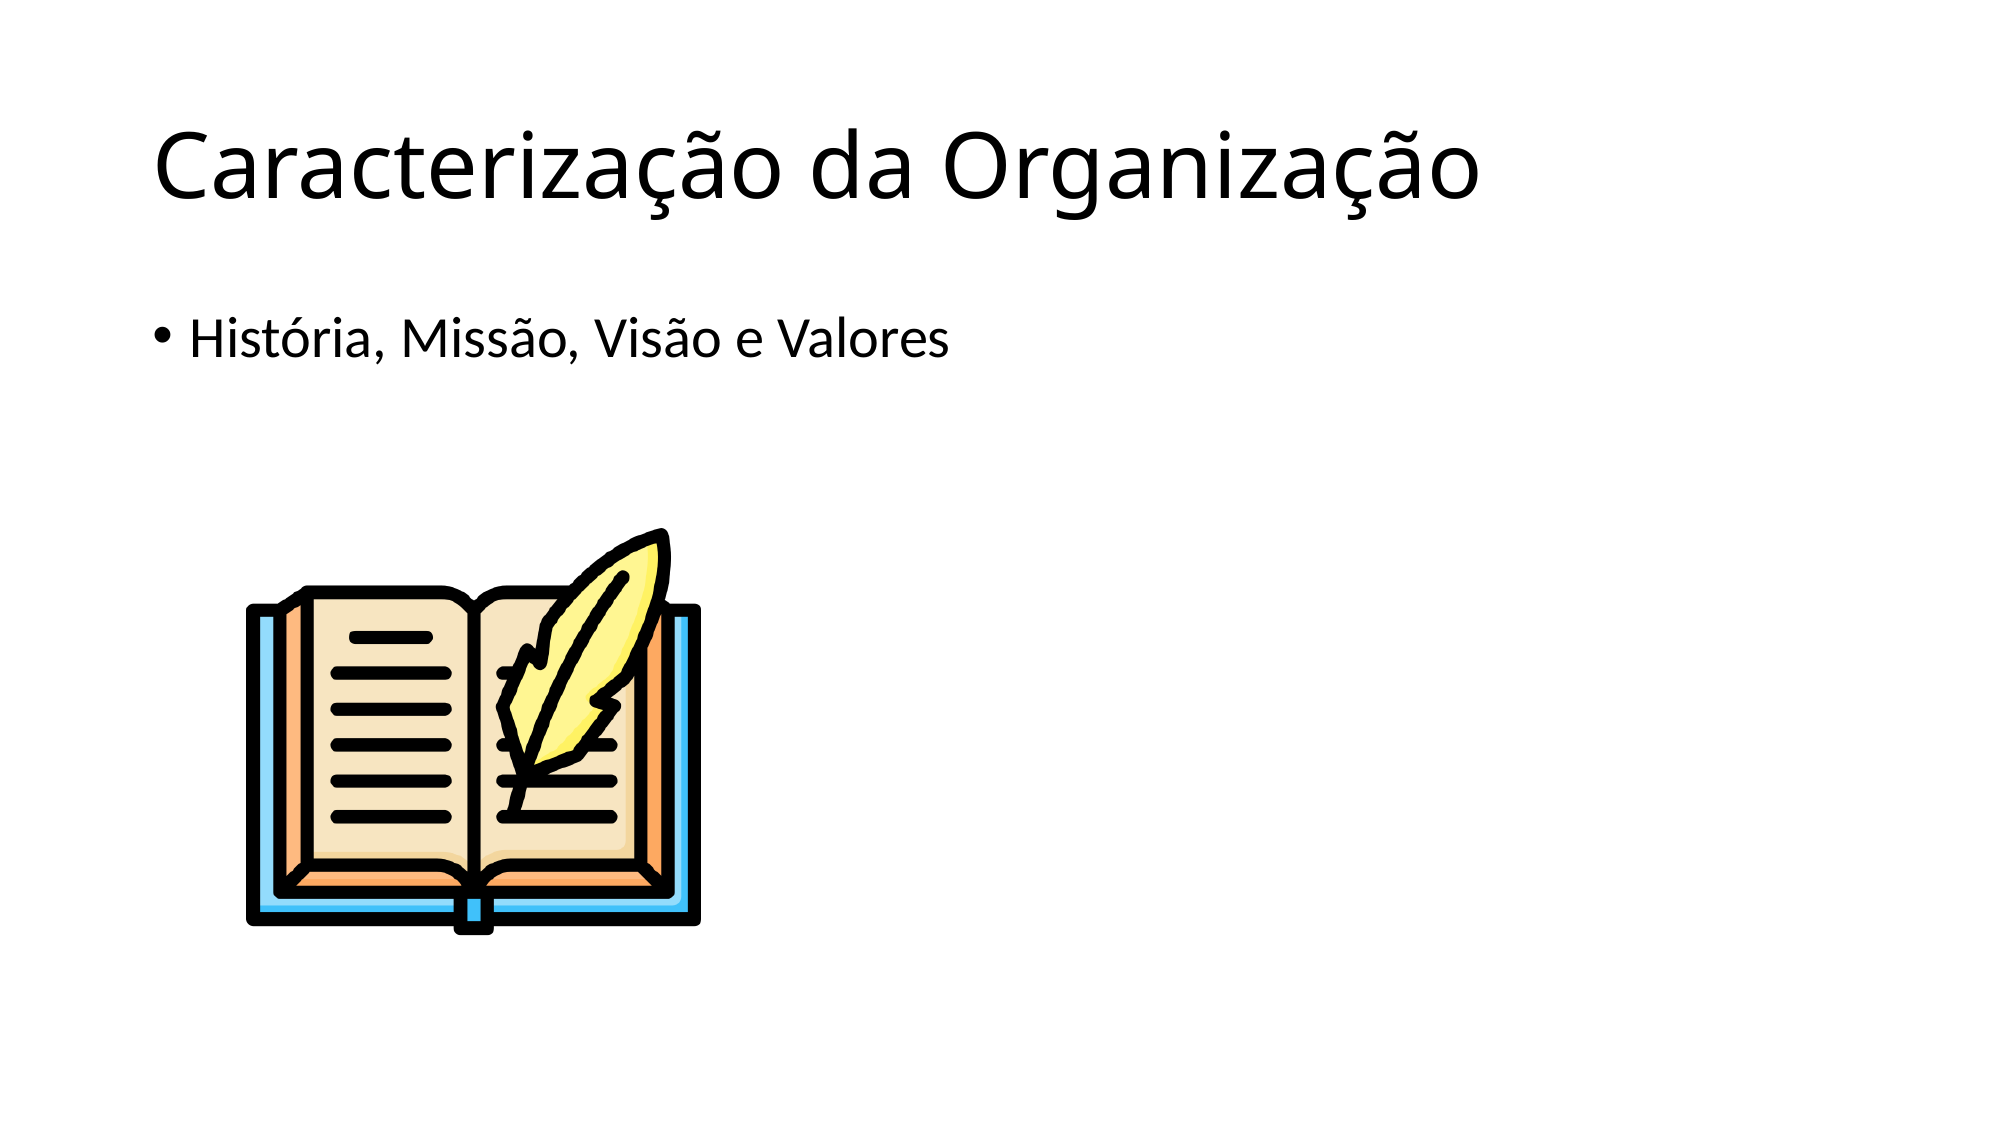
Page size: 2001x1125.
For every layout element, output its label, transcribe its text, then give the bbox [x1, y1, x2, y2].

picture [246, 504, 701, 959]
title Caracterização da Organização [137, 59, 1863, 278]
list História, Missão, Visão e Valores [137, 299, 1863, 1014]
